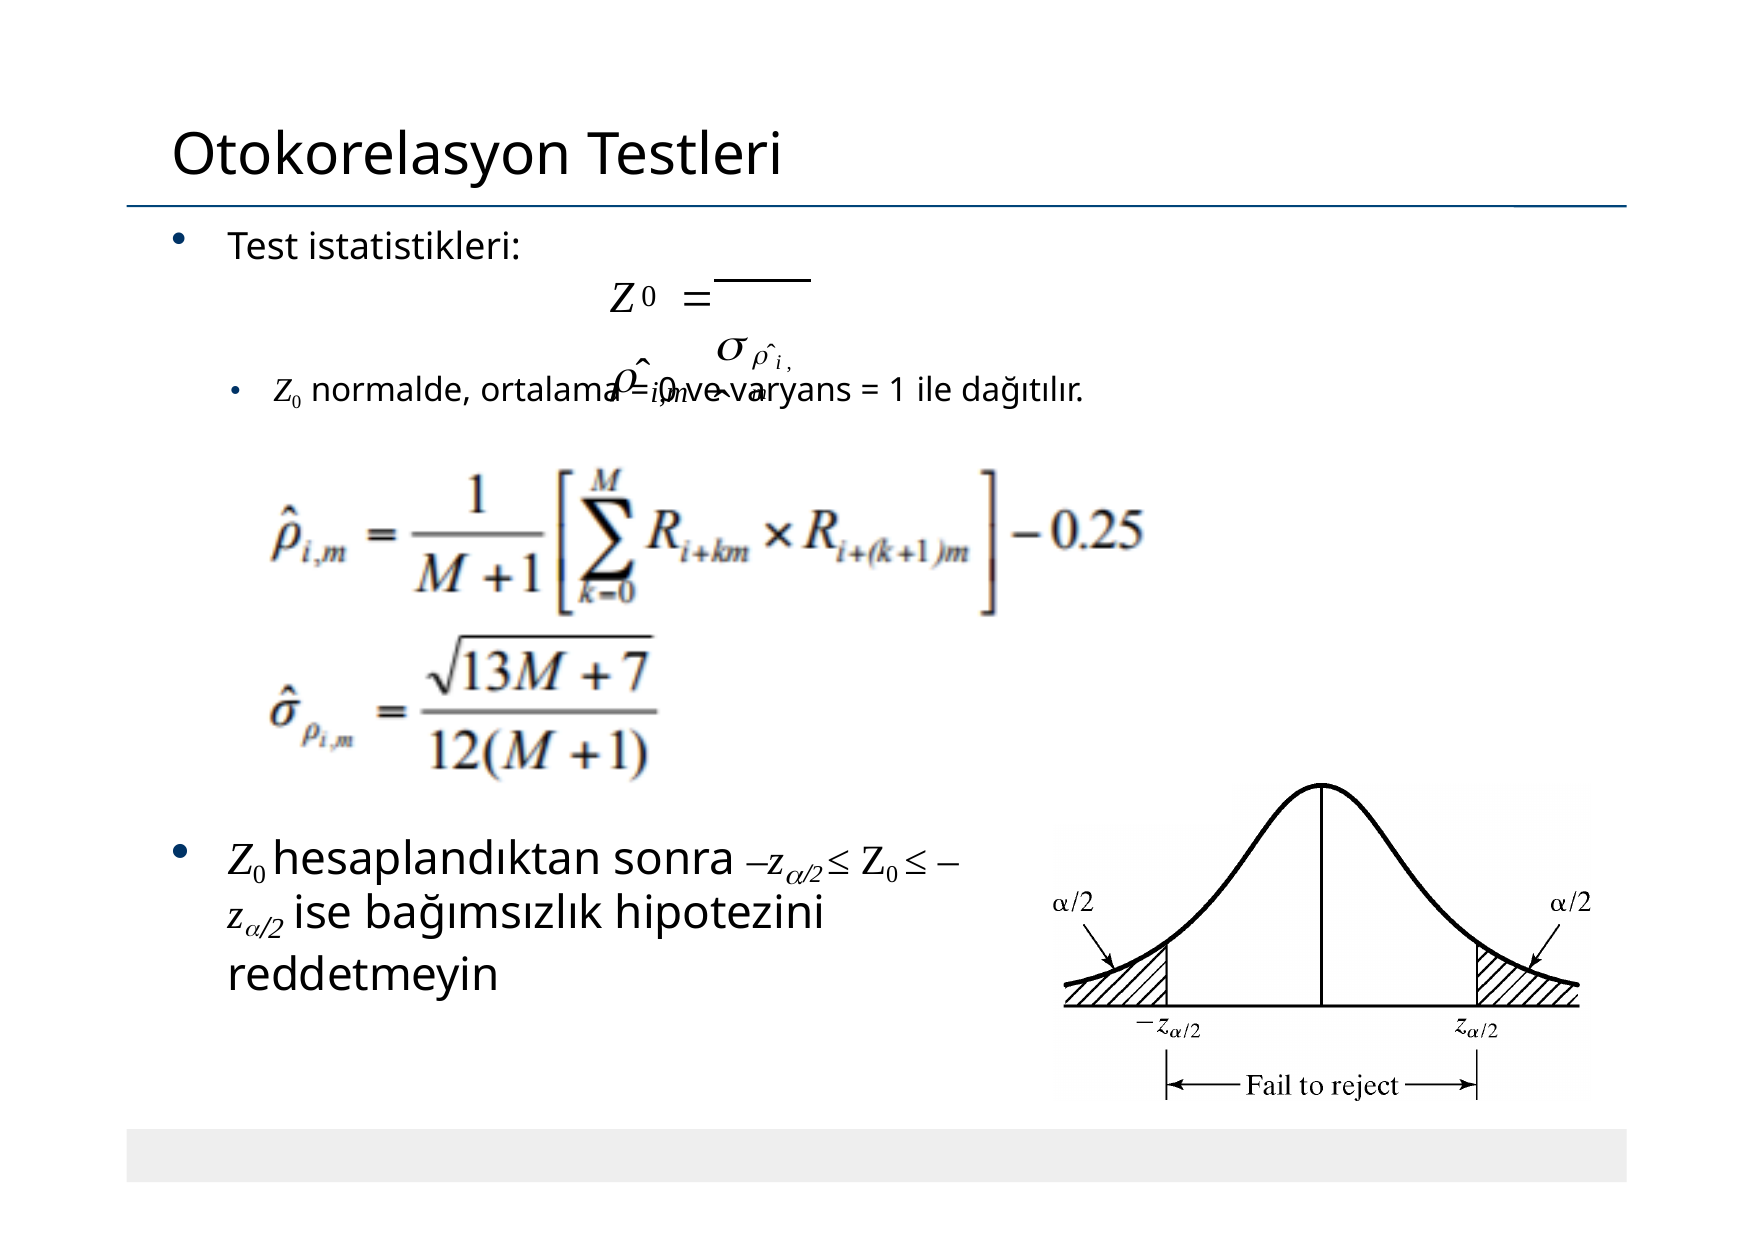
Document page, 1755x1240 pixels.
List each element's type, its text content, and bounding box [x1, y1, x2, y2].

title Otokorelasyon Testleri [169, 114, 898, 324]
text_box Z  ˆi,m [603, 212, 806, 419]
text_box Z0 hesaplandıktan sonra –z ≤ Z0 ≤ –z ise bağımsızlık hipotezini reddetmeyin [165, 831, 973, 1000]
text_box [1053, 783, 1591, 1101]
picture [164, 421, 1232, 825]
text_box Z0 normalde, ortalama = 0 ve varyans = 1 ile dağıtılır. [806, 365, 1323, 412]
text_box Test istatistikleri: [169, 219, 549, 267]
text_box Z0 normalde, ortalama = 0 ve varyans = 1 ile dağıtılır. [223, 365, 603, 412]
